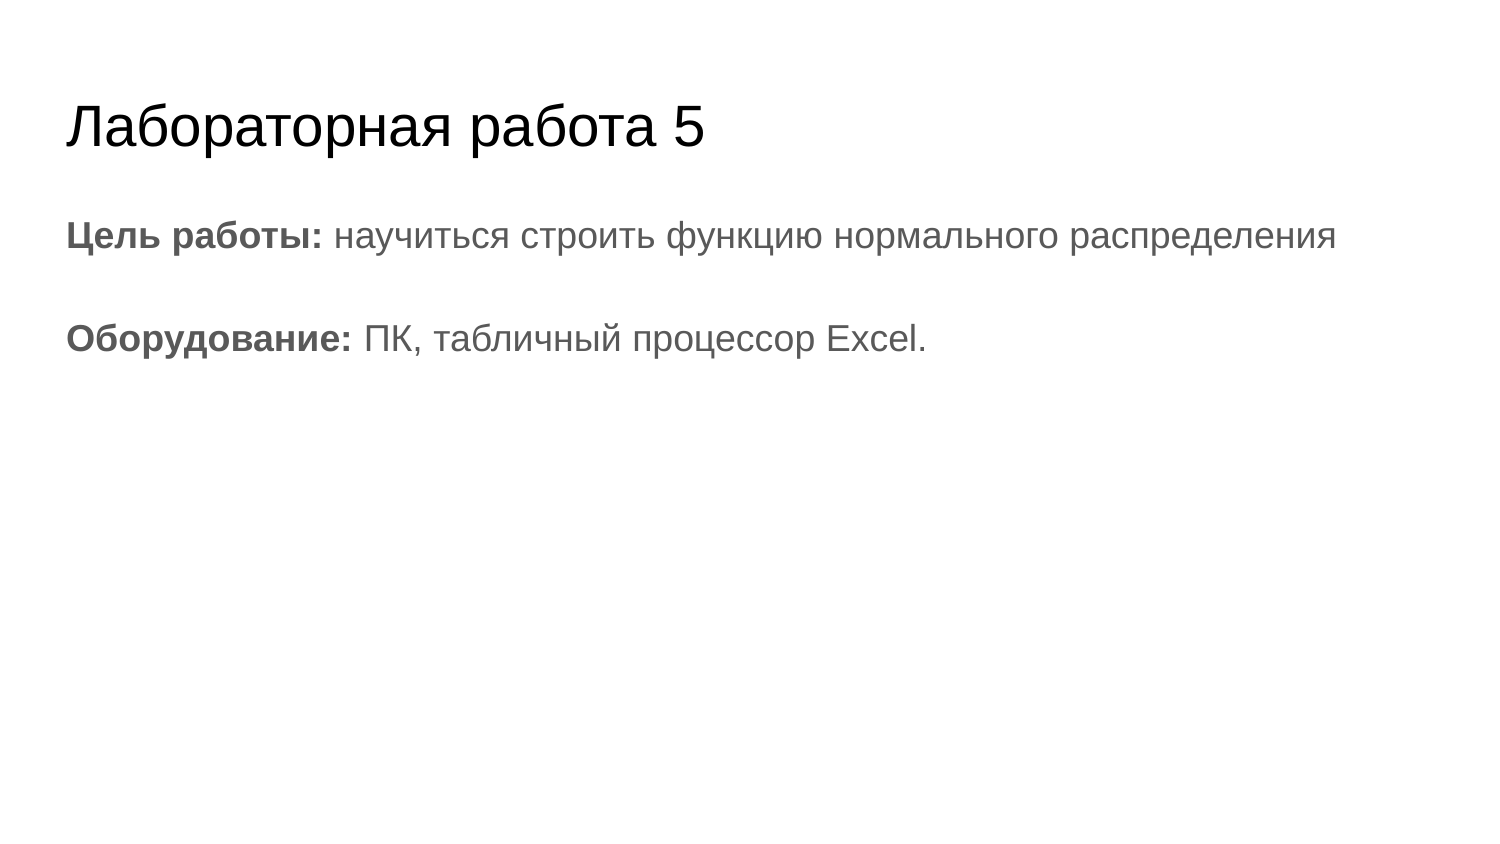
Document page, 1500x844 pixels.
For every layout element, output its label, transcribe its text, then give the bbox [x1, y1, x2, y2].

list Цель работы: научиться строить функцию нормального распределения Оборудование: ПК, табличный процессор Excel. [51, 189, 1449, 750]
title Лабораторная работа 5 [51, 72, 1449, 167]
